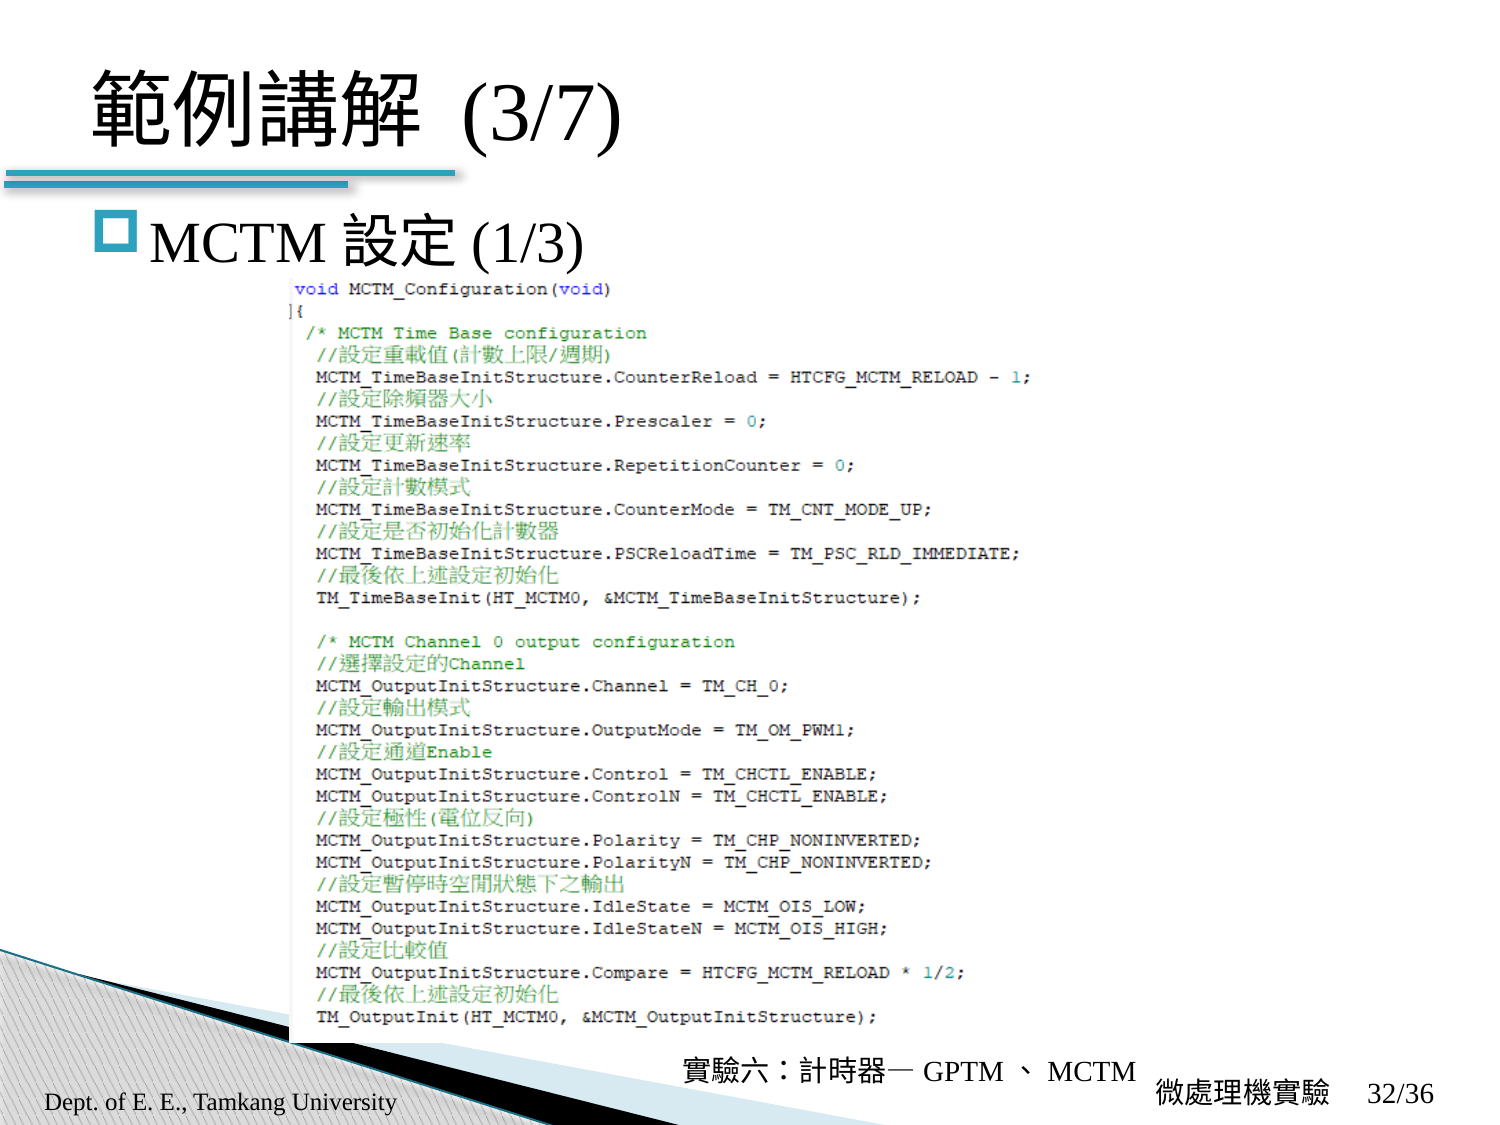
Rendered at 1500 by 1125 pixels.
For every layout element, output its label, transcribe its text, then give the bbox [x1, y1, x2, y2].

list MCTM設定(1/3) [75, 196, 1425, 986]
picture [288, 278, 1195, 1044]
title 範例講解 (3/7) [75, 30, 1425, 183]
